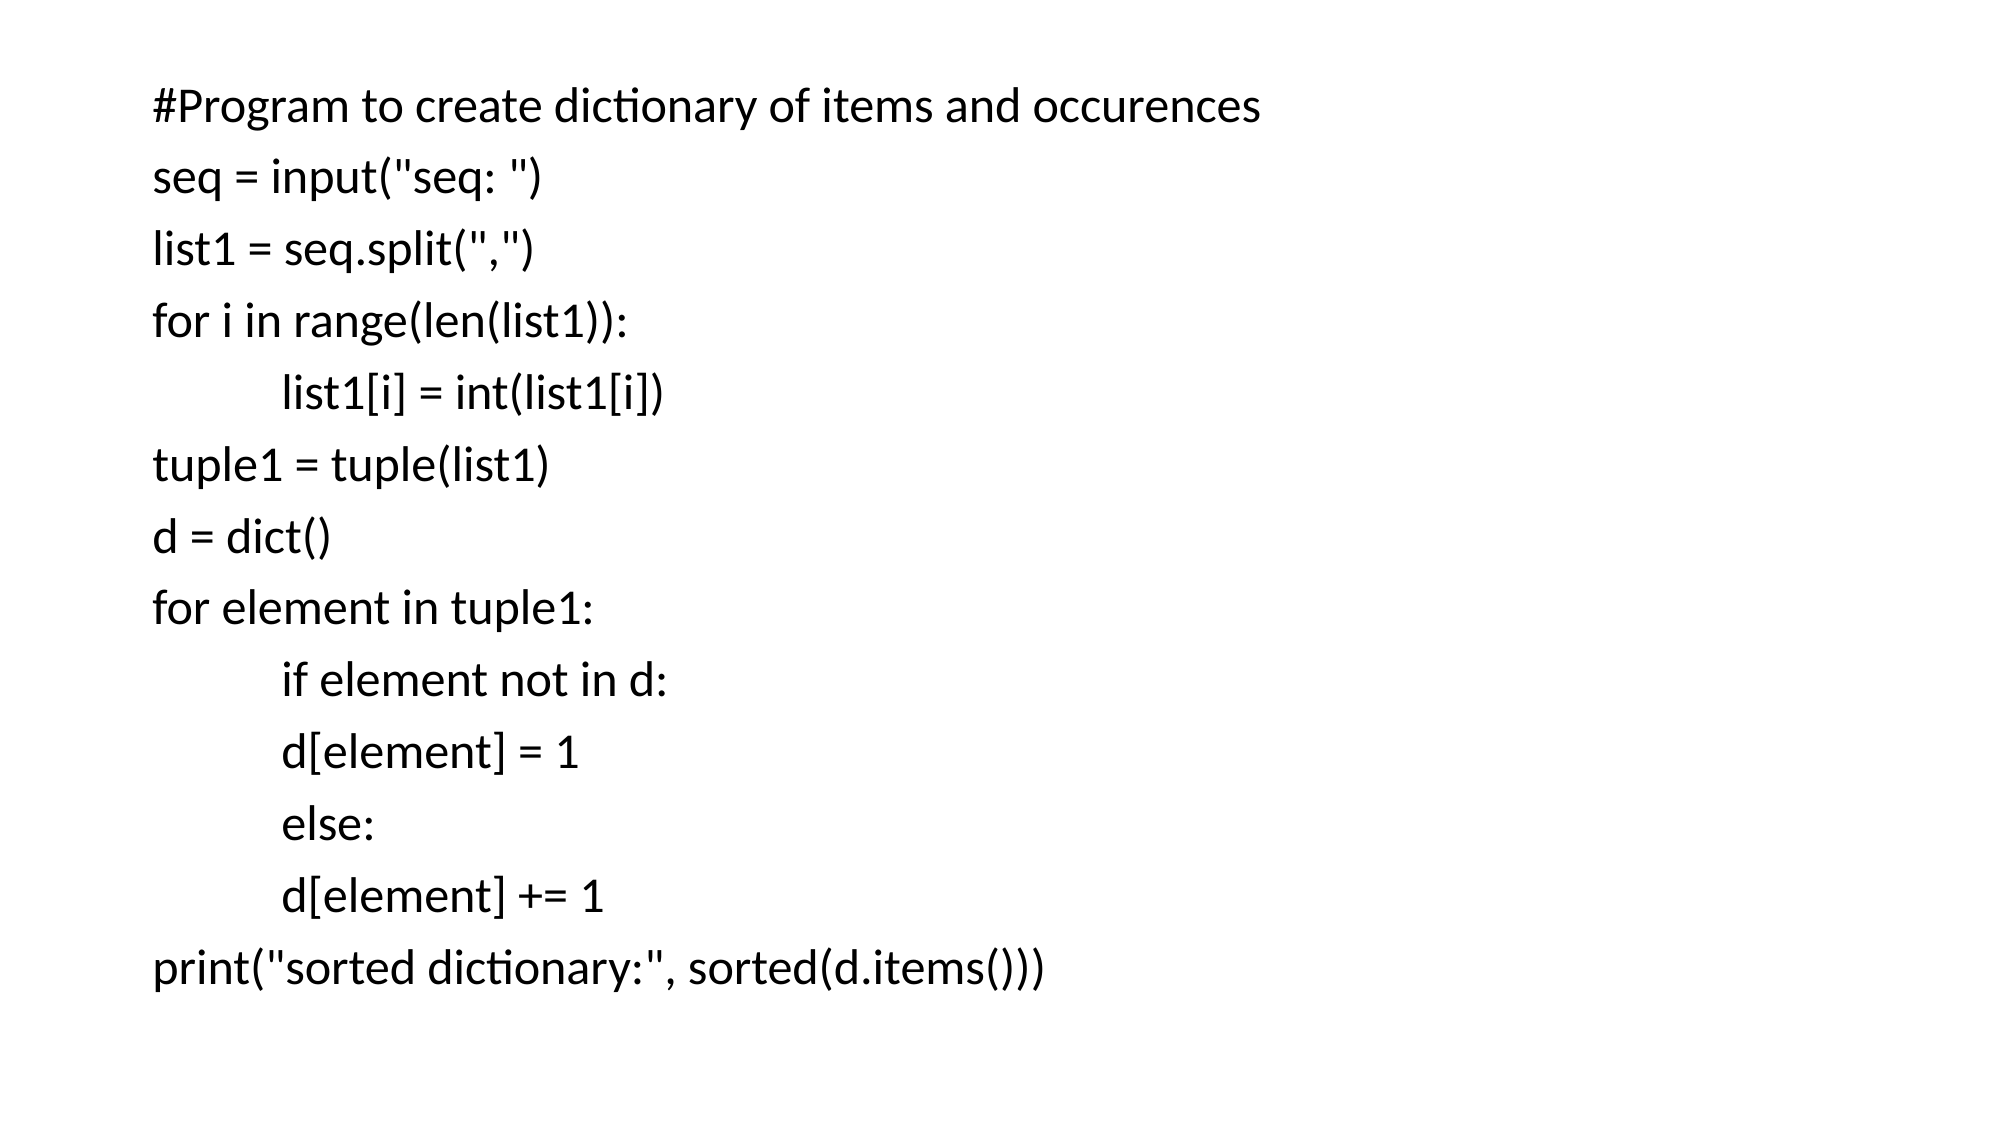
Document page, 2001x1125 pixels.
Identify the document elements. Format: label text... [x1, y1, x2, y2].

list #Program to create dictionary of items and occurences seq = input("seq: ") list1 = seq.split(",") for i in range(len(list1)): list1[i] = int(list1[i]) tuple1 = tuple(list1) d = dict() for element in tuple1: if element not in d: d[element] = 1 else: d[element] += 1 print("sorted dictionary:", sorted(d.items())) [137, 71, 1863, 1014]
